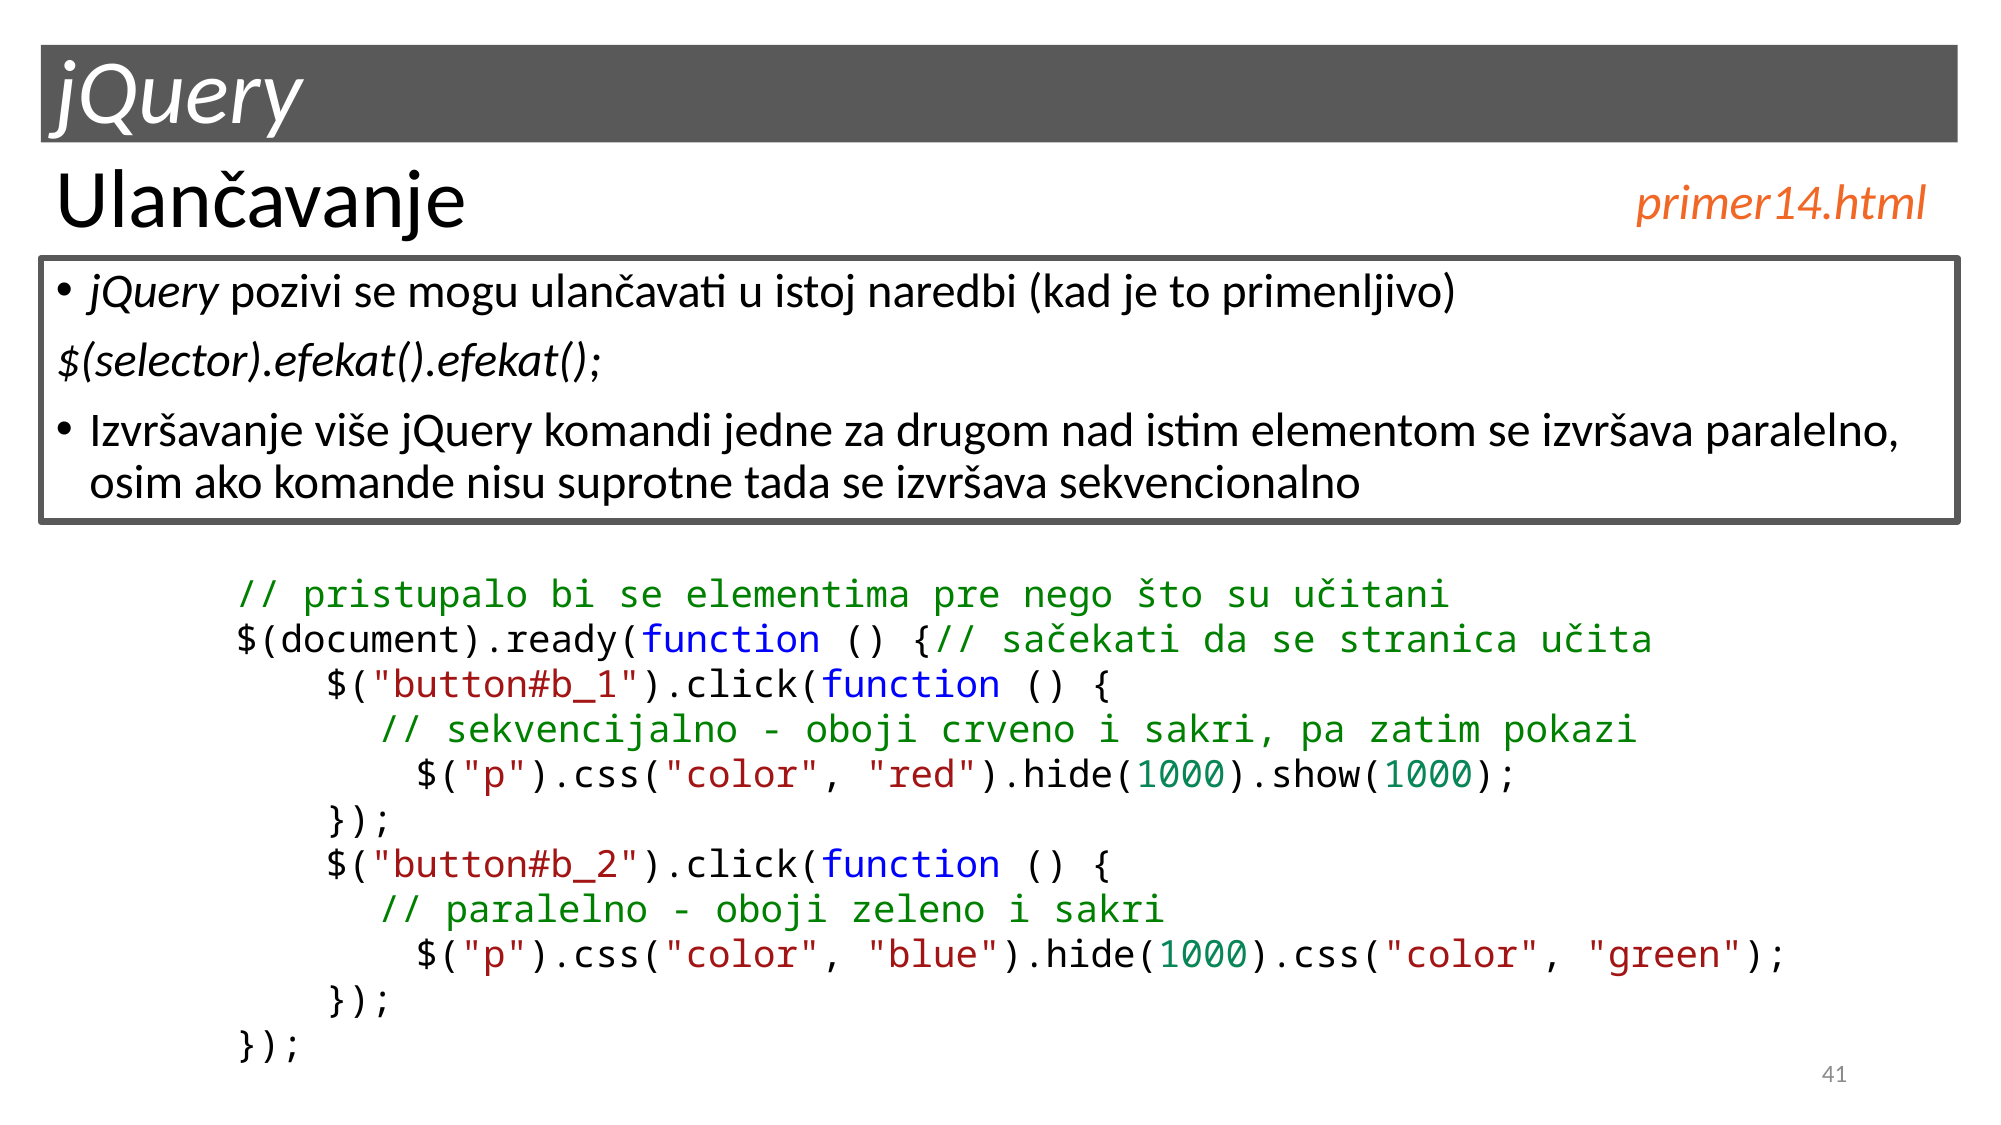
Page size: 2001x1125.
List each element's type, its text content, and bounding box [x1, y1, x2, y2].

text_box // pristupalo bi se elementima pre nego što su učitani $(document).ready(function () {// sačekati da se stranica učita $("button#b_1").click(function () { // sekvencijalno - oboji crveno i sakri, pa zatim pokazi $("p").css("color", "red").hide(1000).show(1000); }); $("button#b_2").click(function () { // paralelno - oboji zeleno i sakri $("p").css("color", "blue").hide(1000).css("color", "green"); }); }); [40, 562, 1958, 1073]
slide_number 41 [1412, 1073, 1863, 1103]
text_box jQuery pozivi se mogu ulančavati u istoj naredbi (kad je to primenljivo) $(selector).efekat().efekat(); Izvršavanje više jQuery komandi jedne za drugom nad istim elementom se izvršava paralelno, osim ako komande nisu suprotne tada se izvršava sekvencionalno [40, 258, 1958, 522]
text_box primer14.html [1621, 162, 1948, 238]
title jQuery [40, 44, 1958, 143]
text_box Ulančavanje [40, 157, 1958, 244]
